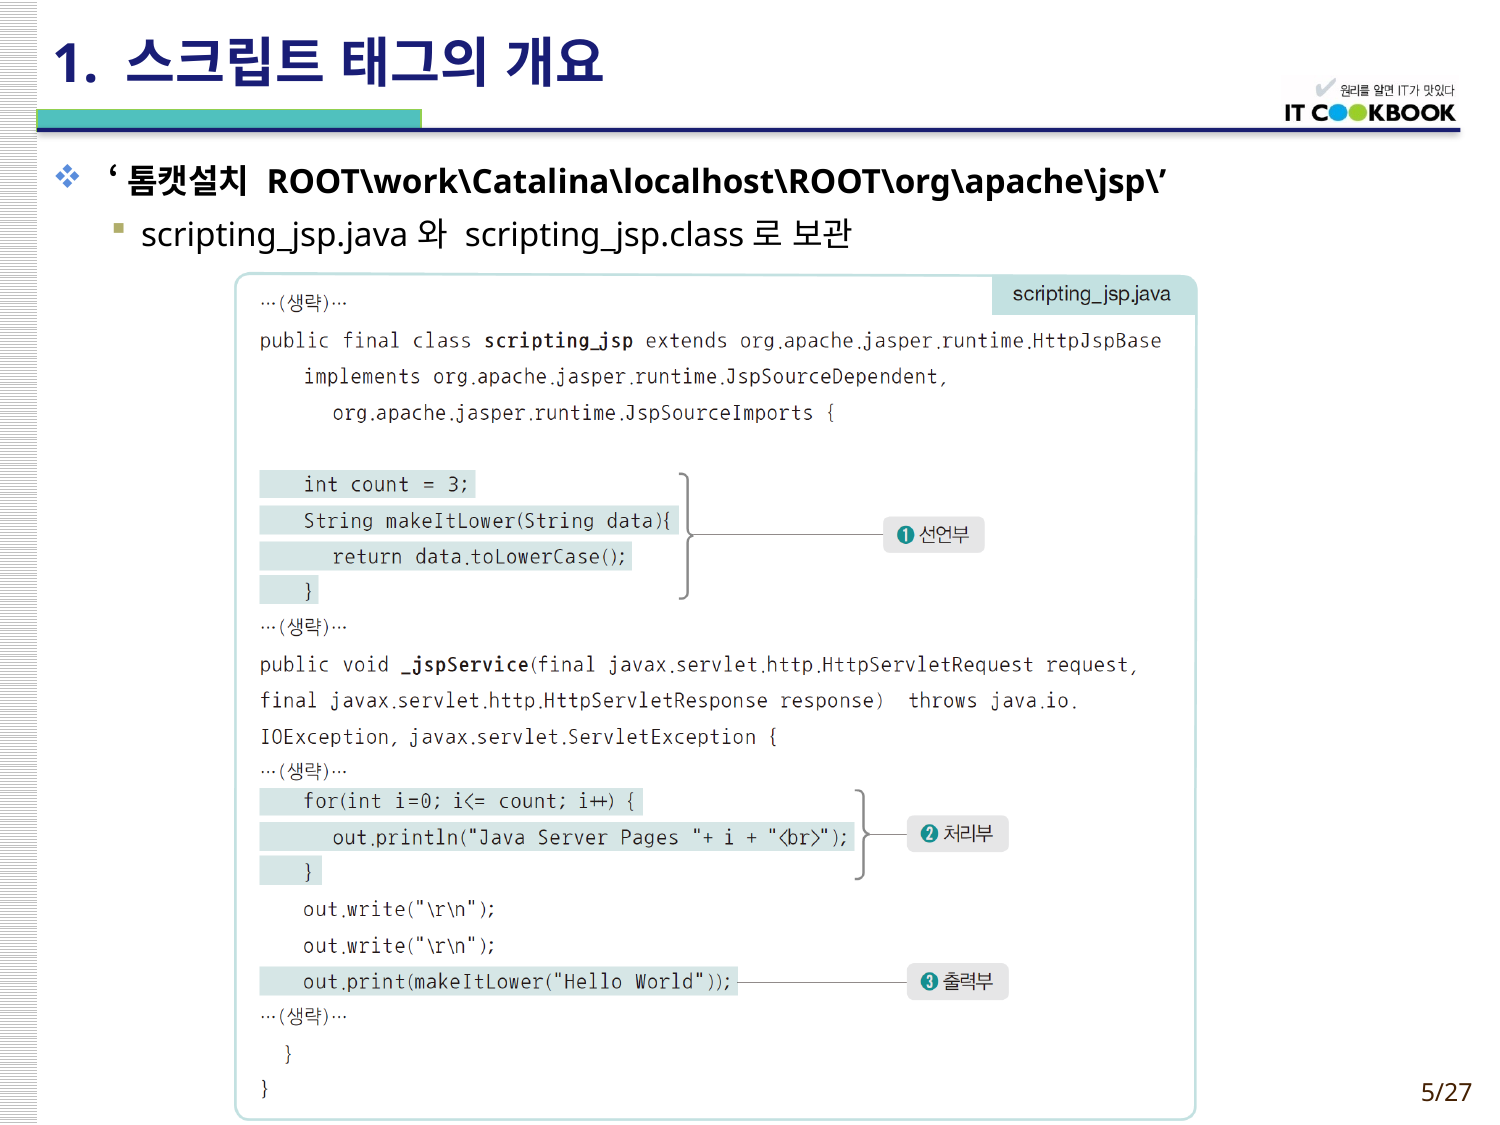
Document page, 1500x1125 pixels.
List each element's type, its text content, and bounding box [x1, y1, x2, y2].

picture [1281, 75, 1459, 123]
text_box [229, 266, 1202, 1122]
list ‘톰캣설치 ROOT\work\Catalina\localhost\ROOT\org\apache\jsp\’ scripting_jsp.java와 scripting_jsp.class로 보관 [37, 152, 1463, 1091]
title 1. 스크립트 태그의 개요 [37, 13, 1278, 109]
